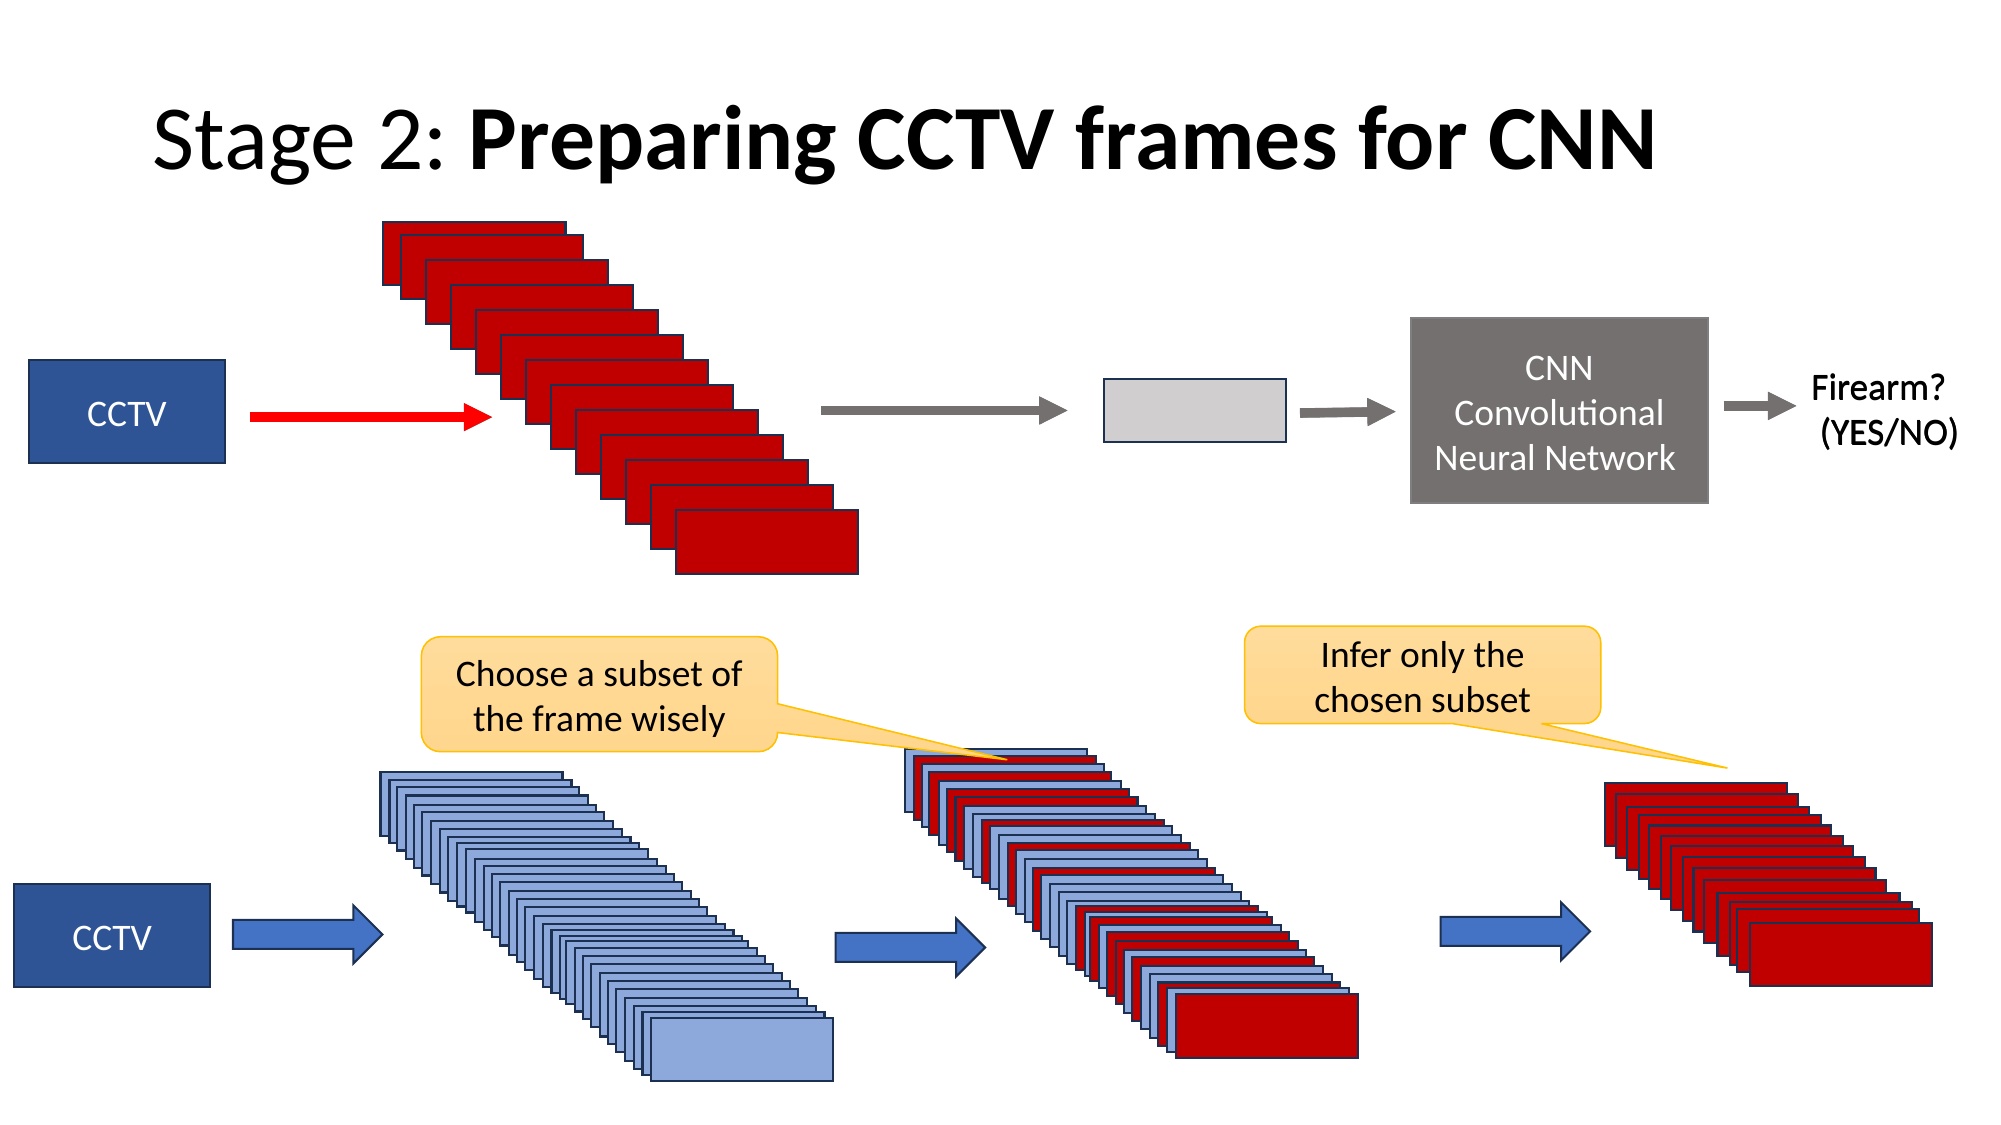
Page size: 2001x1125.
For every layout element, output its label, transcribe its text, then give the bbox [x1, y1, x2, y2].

text_box [838, 932, 899, 962]
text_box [380, 771, 834, 1082]
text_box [1605, 782, 1932, 987]
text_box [904, 748, 1358, 1058]
text_box Infer only the chosen subset [1244, 626, 1728, 769]
title Stage 2: Preparing CCTV frames for CNN [137, 30, 1863, 218]
text_box [1440, 902, 1591, 961]
text_box Choose a subset of the frame wisely [421, 636, 955, 752]
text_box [28, 221, 1986, 574]
text_box [232, 905, 375, 964]
text_box CCTV [14, 884, 210, 988]
